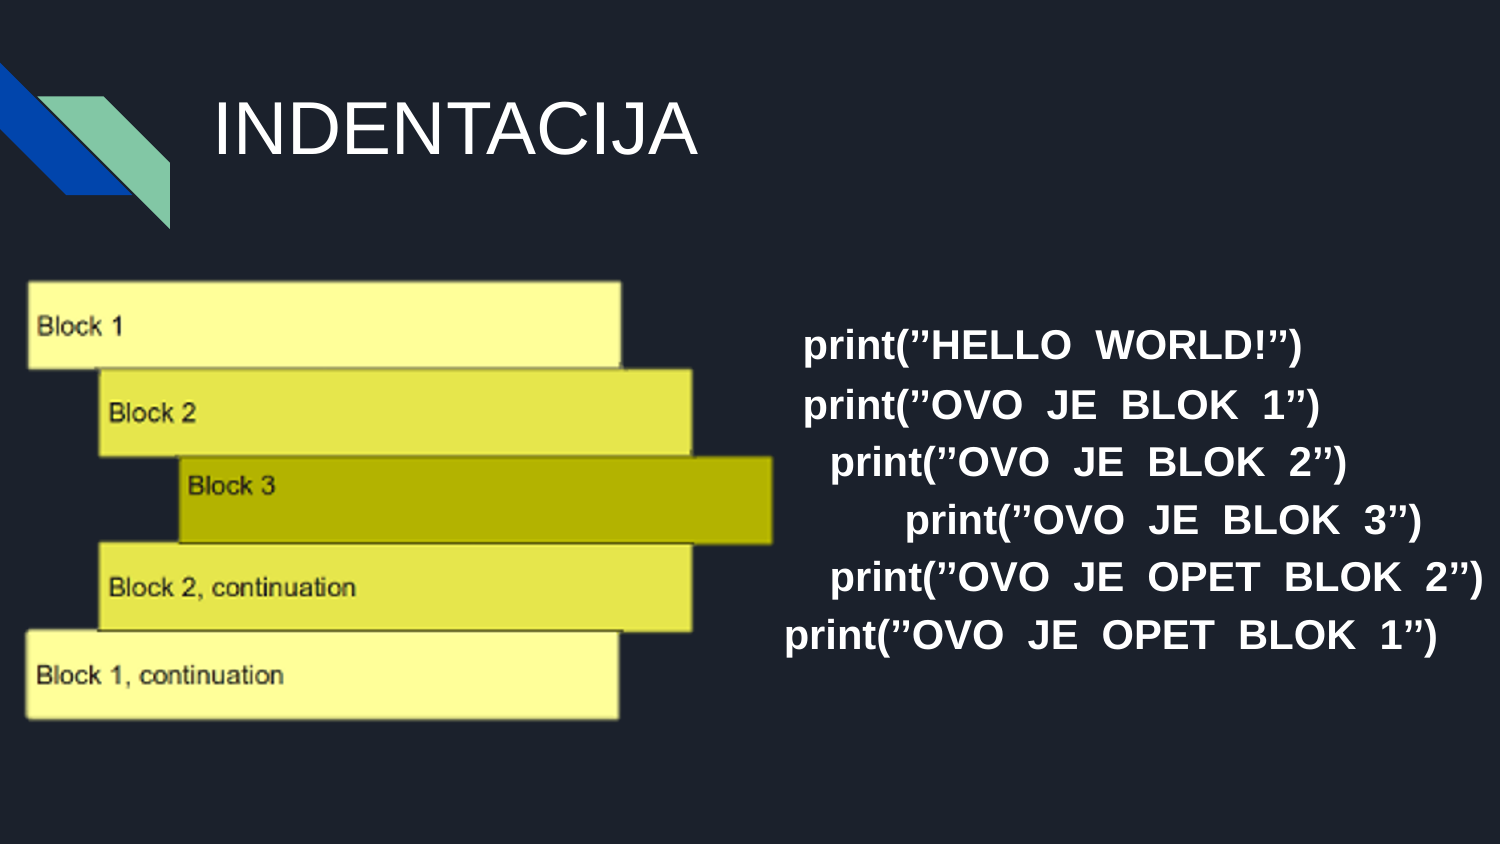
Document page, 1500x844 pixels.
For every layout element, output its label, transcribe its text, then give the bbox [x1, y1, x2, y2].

title INDENTACIJA [212, 64, 1368, 215]
picture [15, 267, 779, 731]
list print(’’HELLO WORLD!’’) print(’’OVO JE BLOK 1’’) print(’’OVO JE BLOK 2’’) print(’’OVO JE BLOK 3’’) print(’’OVO JE OPET BLOK 2’’) print(’’OVO JE OPET BLOK 1’’) [783, 295, 1500, 690]
